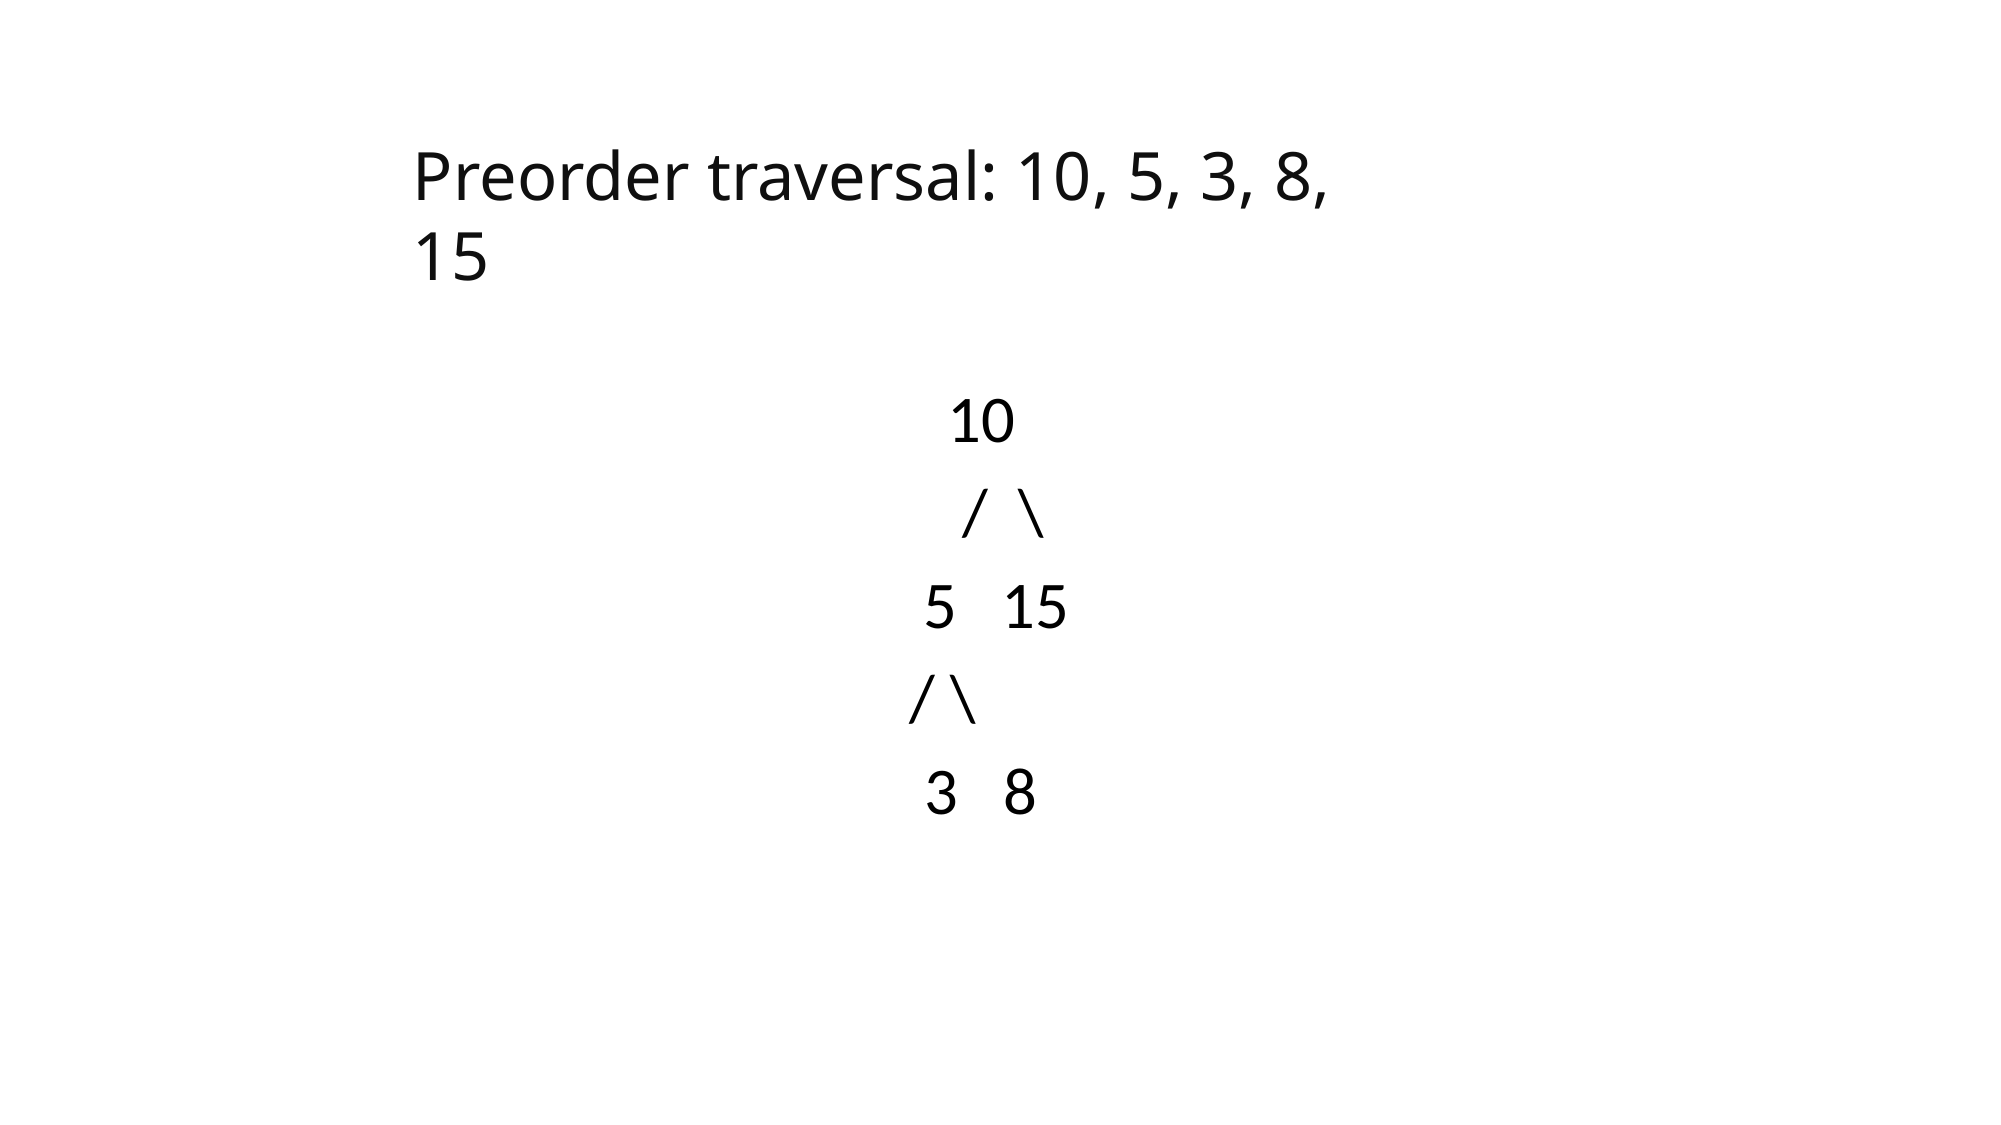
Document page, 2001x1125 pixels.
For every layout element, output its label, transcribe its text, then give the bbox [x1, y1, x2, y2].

text_box Preorder traversal: 10, 5, 3, 8, 15 [397, 126, 1398, 301]
list 10 / \ 5 15 / \ 3 8 [84, 377, 1863, 979]
